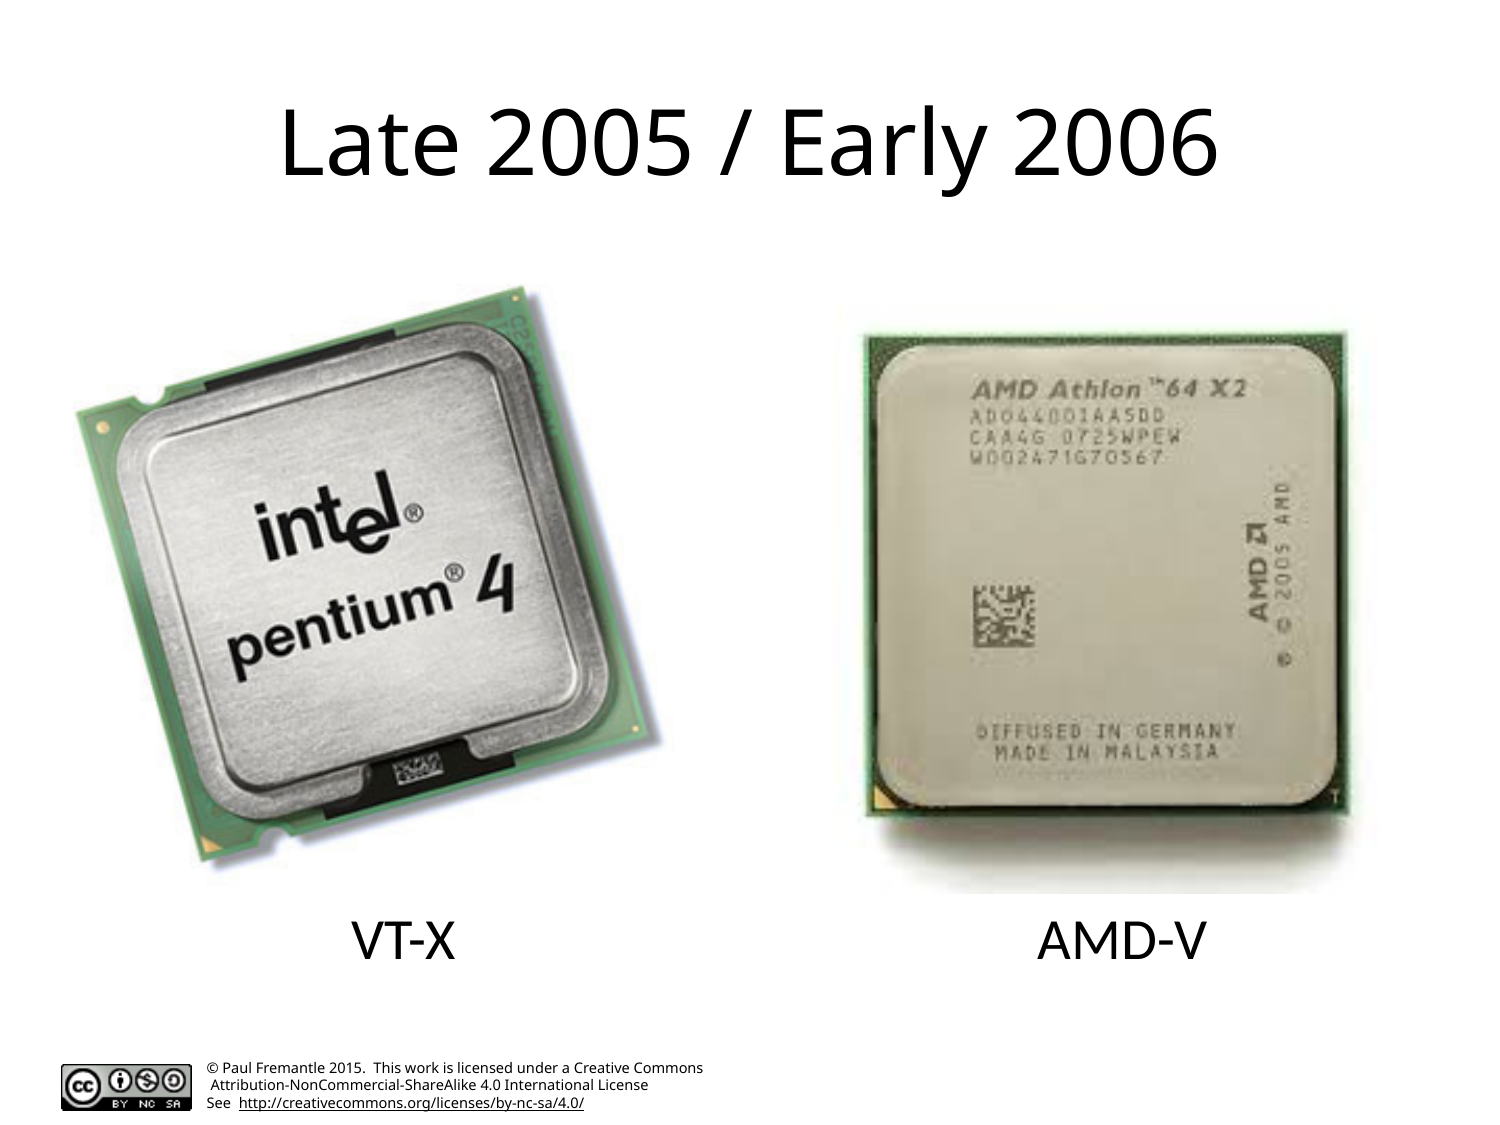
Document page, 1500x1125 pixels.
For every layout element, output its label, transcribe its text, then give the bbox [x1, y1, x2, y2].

text_box VT-X [336, 902, 478, 980]
text_box AMD-V [1023, 902, 1226, 980]
title Late 2005 / Early 2006 [75, 45, 1425, 233]
picture [57, 268, 683, 894]
picture [791, 262, 1426, 894]
picture [61, 1064, 192, 1111]
